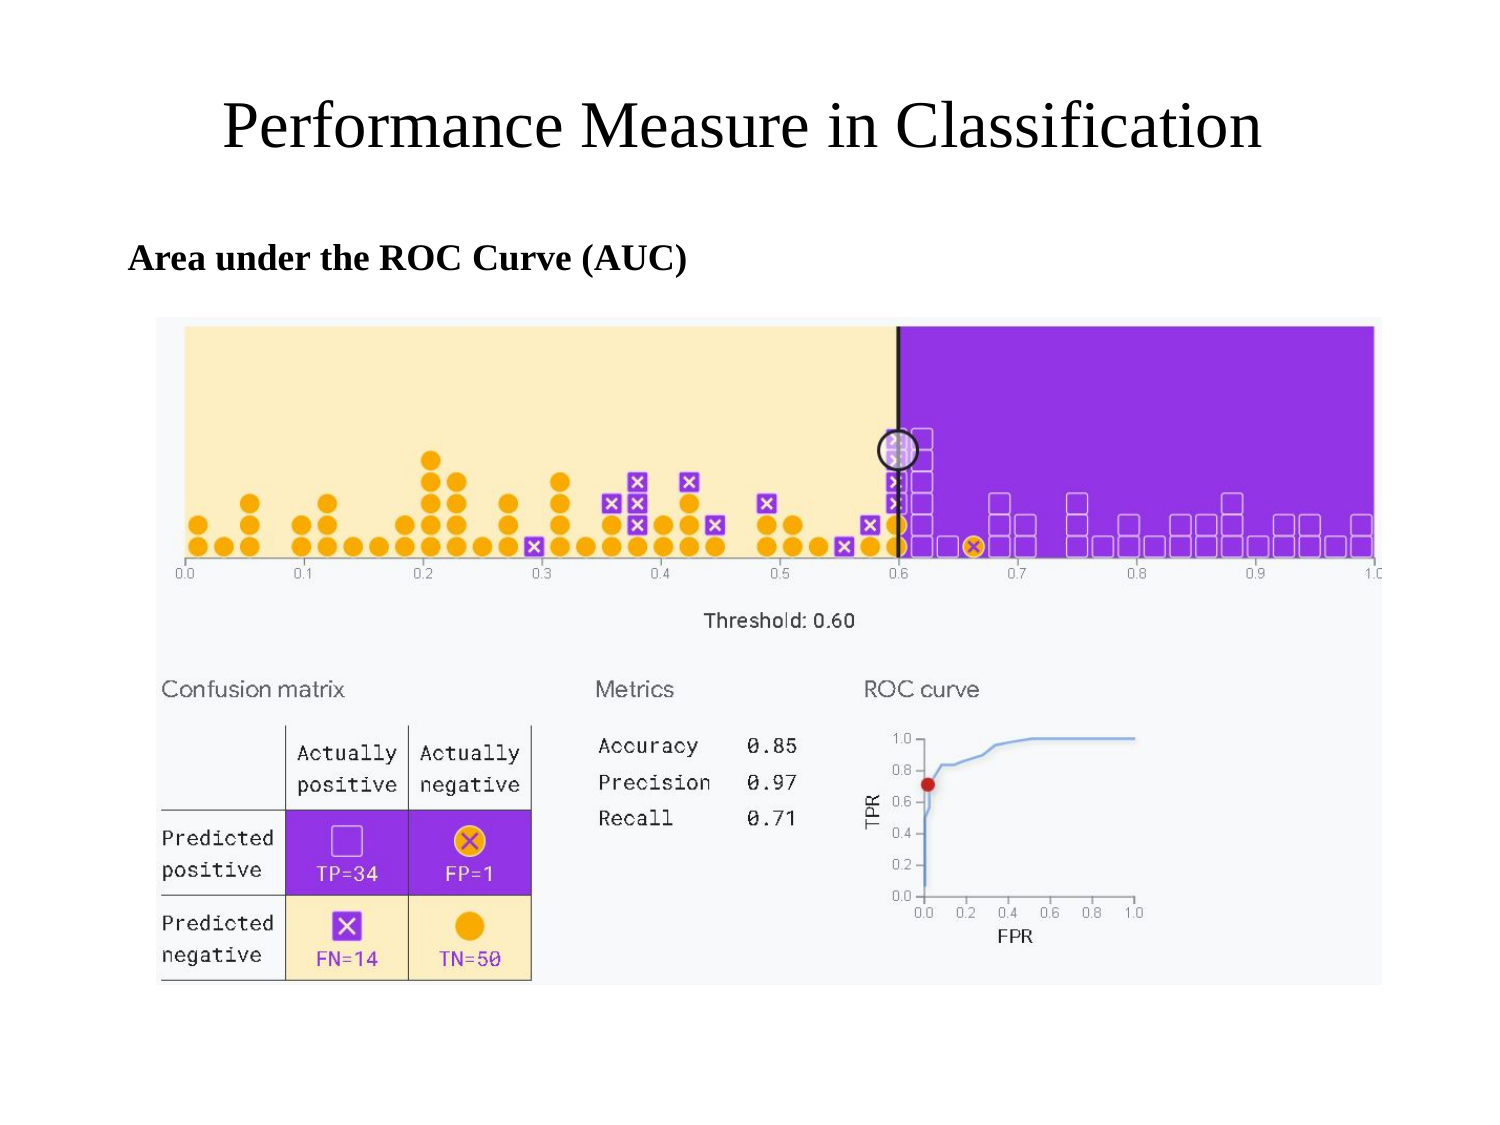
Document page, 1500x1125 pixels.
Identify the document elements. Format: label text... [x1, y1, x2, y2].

picture [155, 317, 1382, 985]
subtitle Area under the ROC Curve (AUC) [112, 224, 1338, 938]
title Performance Measure in Classification [162, 62, 1325, 179]
